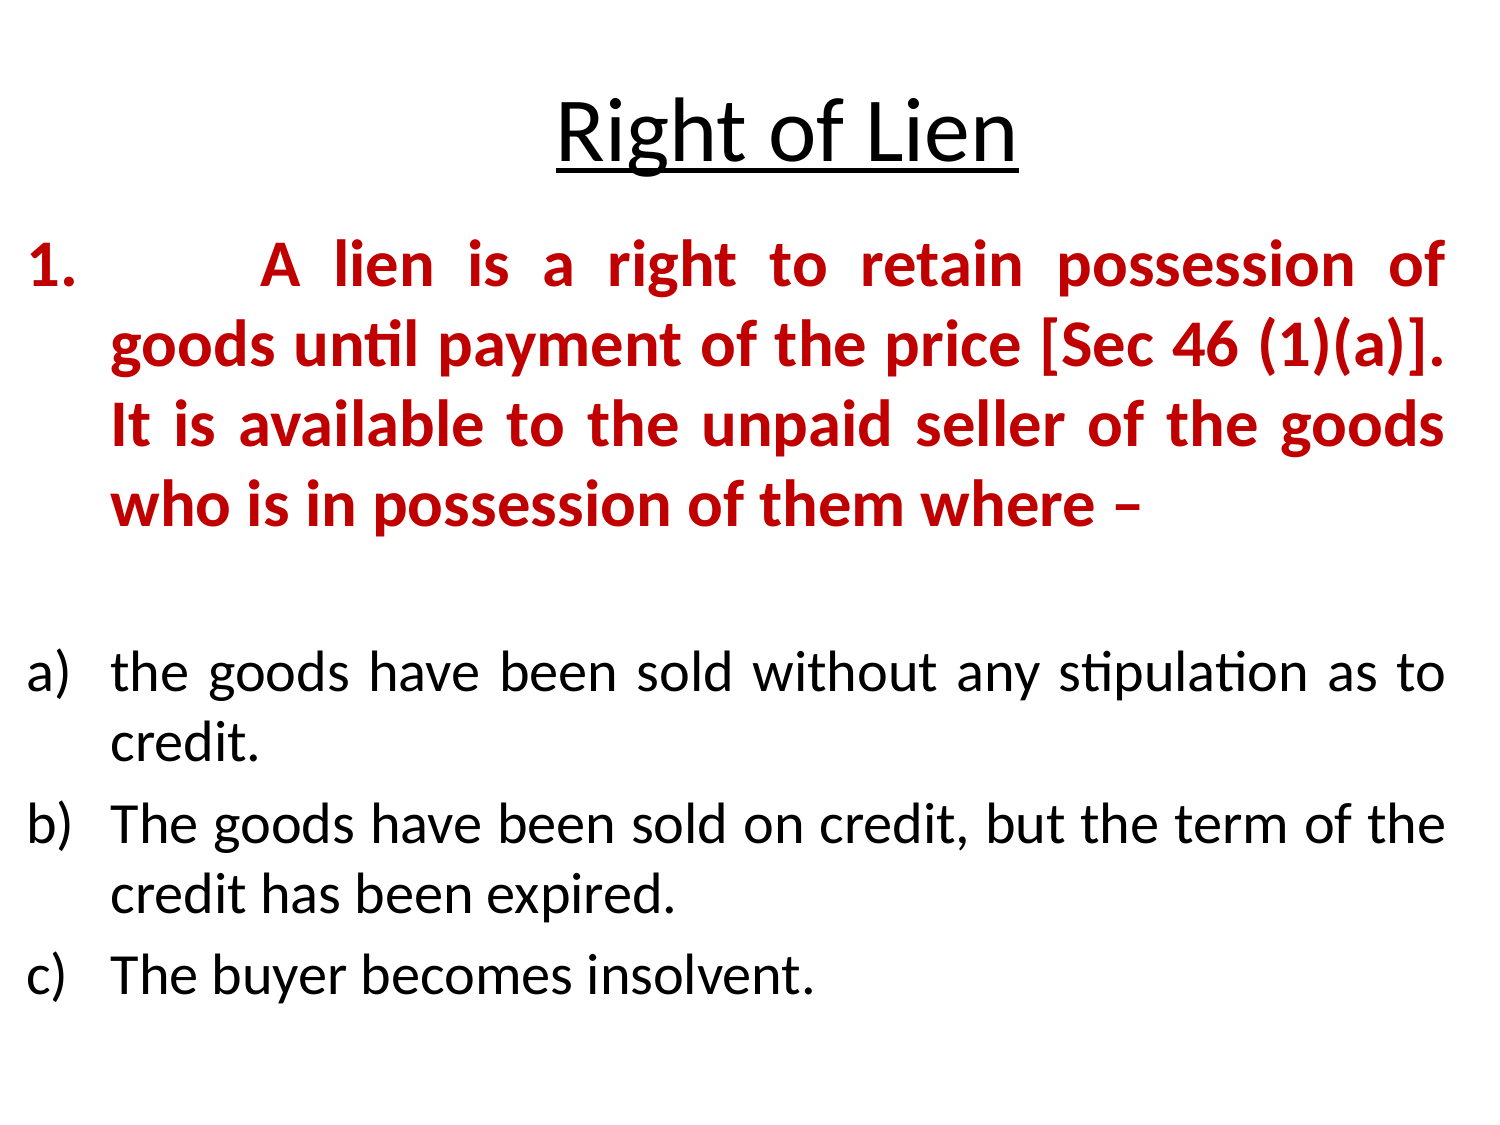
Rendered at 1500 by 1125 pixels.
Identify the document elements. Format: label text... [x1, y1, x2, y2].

list A lien is a right to retain possession of goods until payment of the price [Sec 46 (1)(a)]. It is available to the unpaid seller of the goods who is in possession of them where – the goods have been sold without any stipulation as to credit. The goods have been sold on credit, but the term of the credit has been expired. The buyer becomes insolvent. [0, 212, 1463, 1088]
title Right of Lien [150, 50, 1425, 200]
